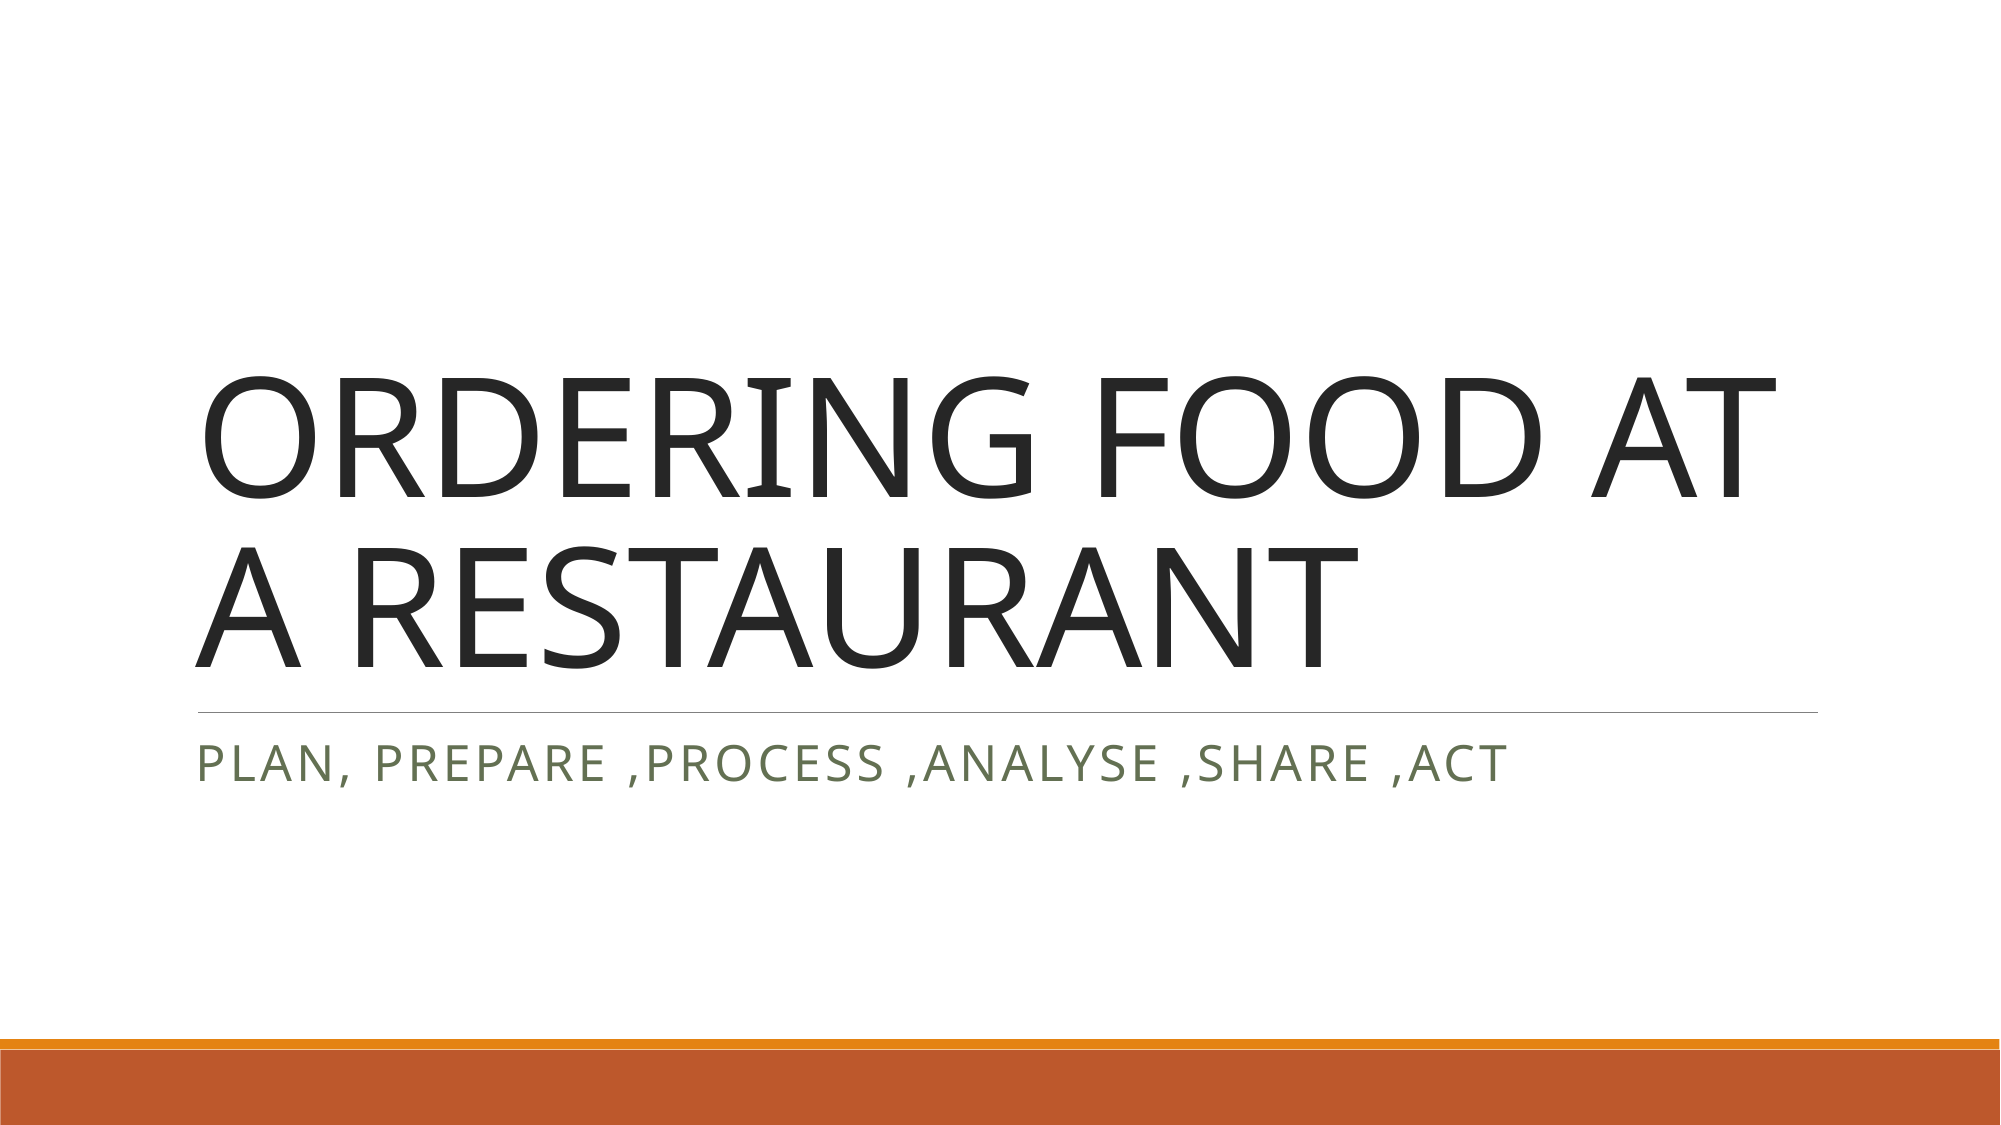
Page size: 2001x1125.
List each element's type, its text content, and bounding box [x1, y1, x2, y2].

title ORDERING FOOD AT A RESTAURANT [180, 124, 1830, 710]
subtitle Plan, prepare ,process ,analyse ,share ,act [180, 730, 1831, 919]
